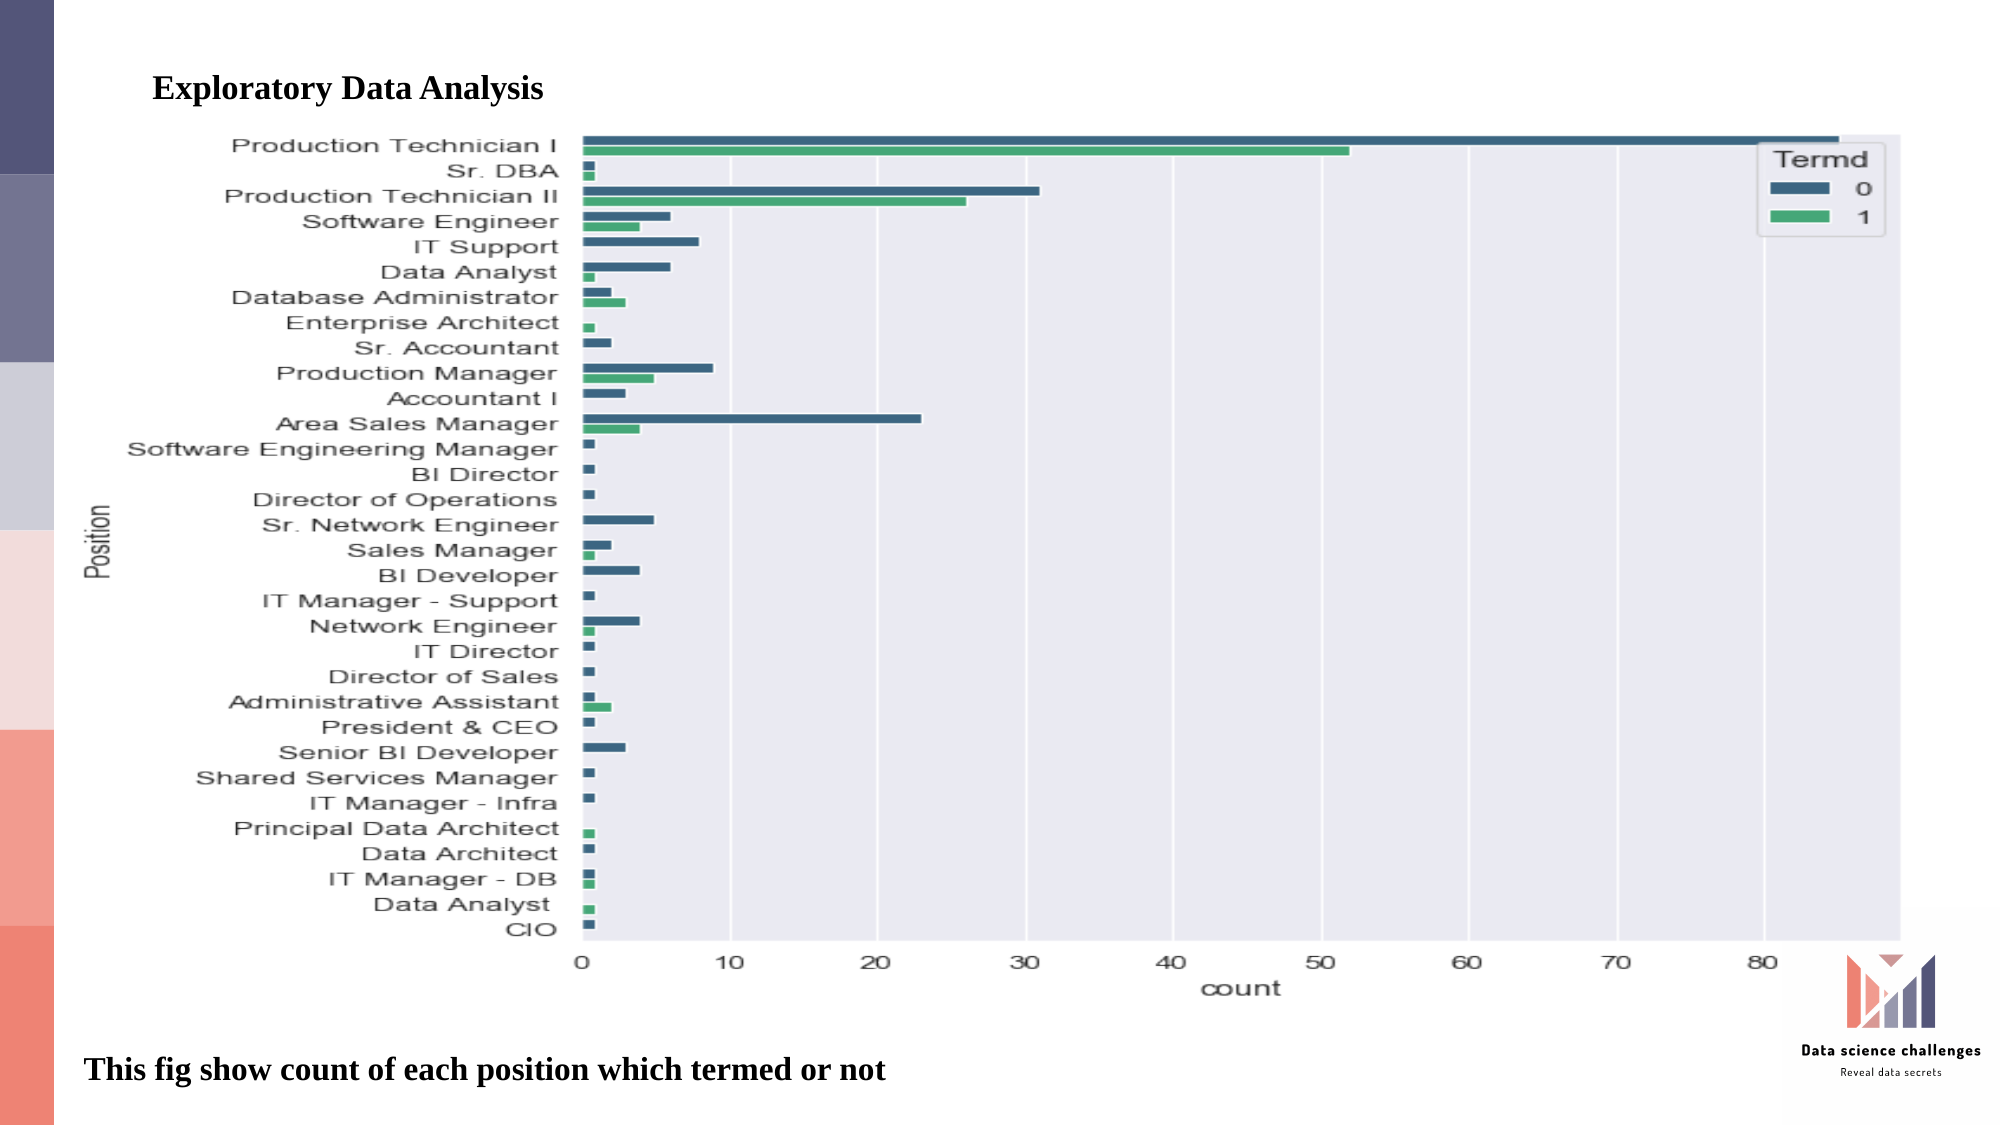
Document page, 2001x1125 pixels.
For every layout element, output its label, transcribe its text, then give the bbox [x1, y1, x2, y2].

picture [68, 114, 2000, 1125]
title Exploratory Data Analysis [137, 57, 1863, 114]
text_box This fig show count of each position which termed or not [68, 1039, 1069, 1095]
